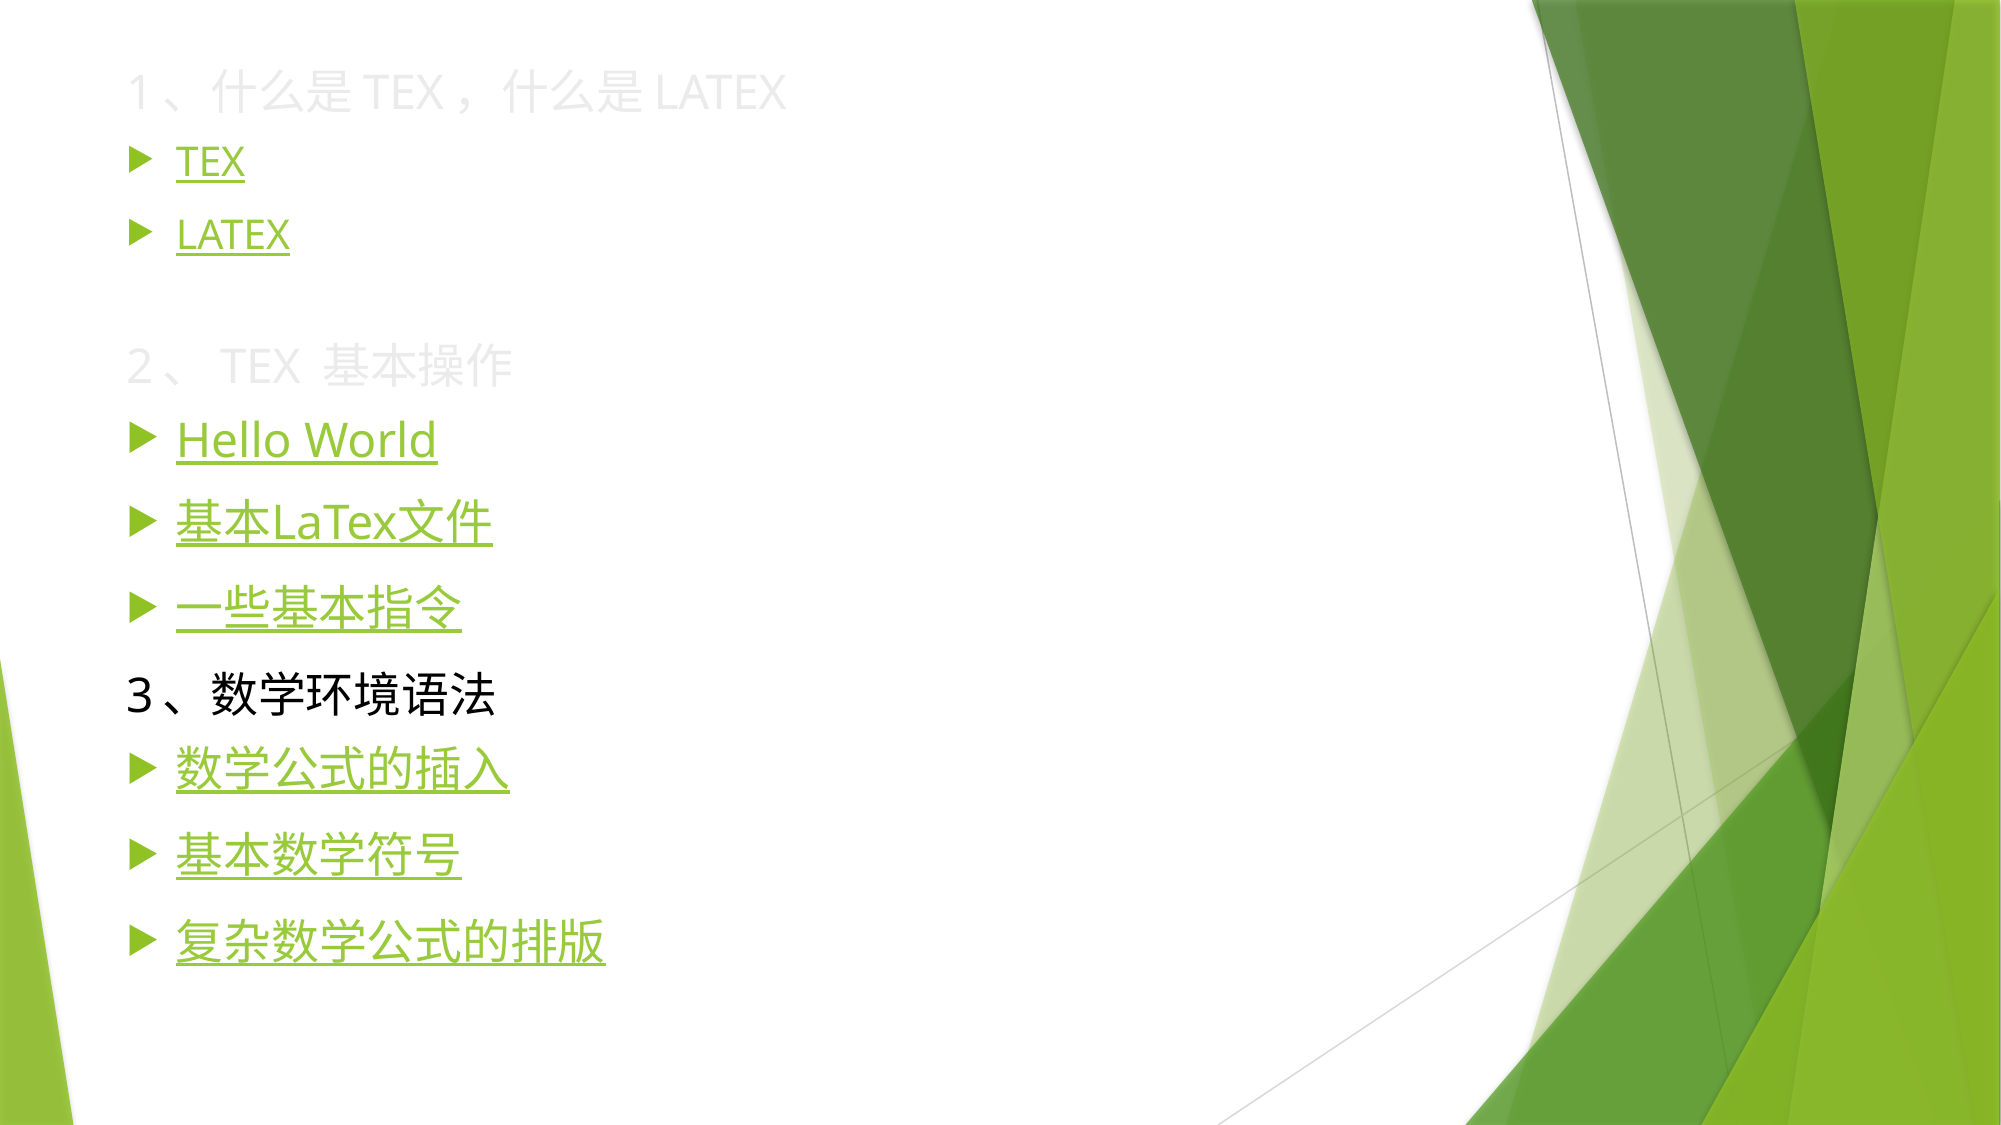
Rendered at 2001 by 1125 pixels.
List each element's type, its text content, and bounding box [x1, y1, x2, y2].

list 1、什么是TEX，什么是LATEX TEX LATEX 2、TEX 基本操作 Hello World 基本LaTex文件 一些基本指令 3、数学环境语法 数学公式的插入 基本数学符号 复杂数学公式的排版 [111, 54, 1522, 991]
